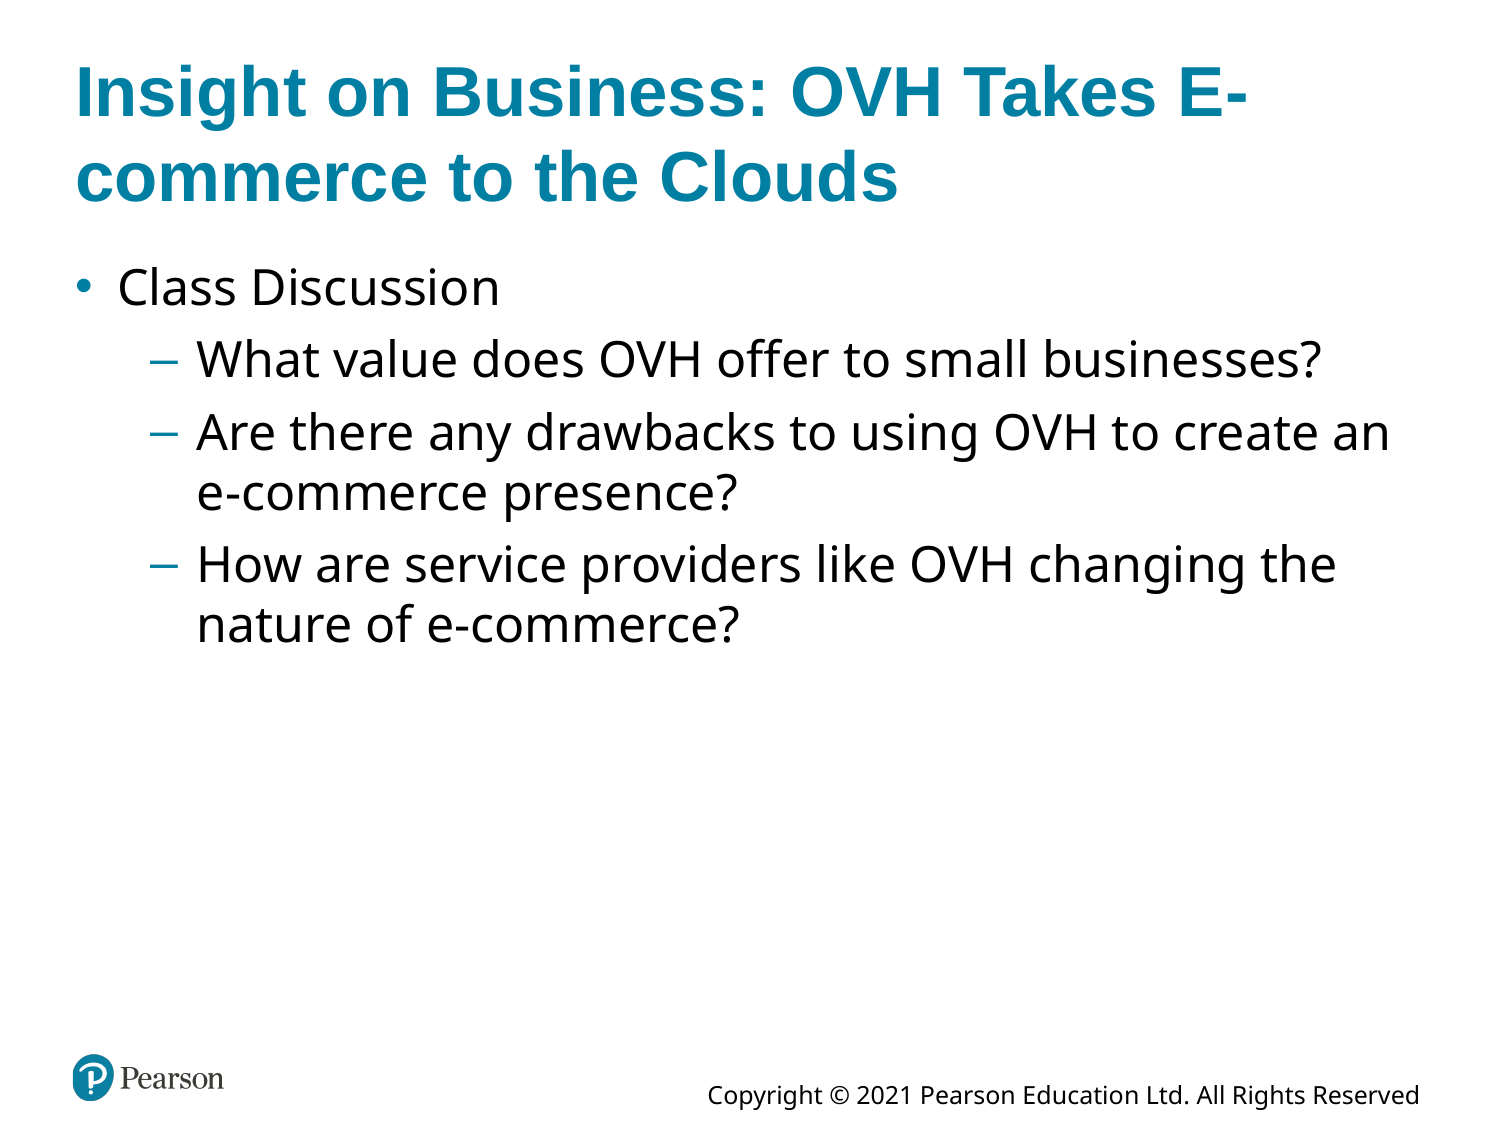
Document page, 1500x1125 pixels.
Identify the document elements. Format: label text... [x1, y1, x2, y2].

title Insight on Business: OVH Takes E-commerce to the Clouds [75, 35, 1425, 216]
list Class Discussion What value does OVH offer to small businesses? Are there any drawbacks to using OVH to create an e-commerce presence? How are service providers like OVH changing the nature of e-commerce? [75, 255, 1425, 983]
picture [72, 1087, 83, 1101]
picture [98, 1054, 224, 1101]
picture [80, 1063, 106, 1088]
picture [72, 1054, 88, 1070]
